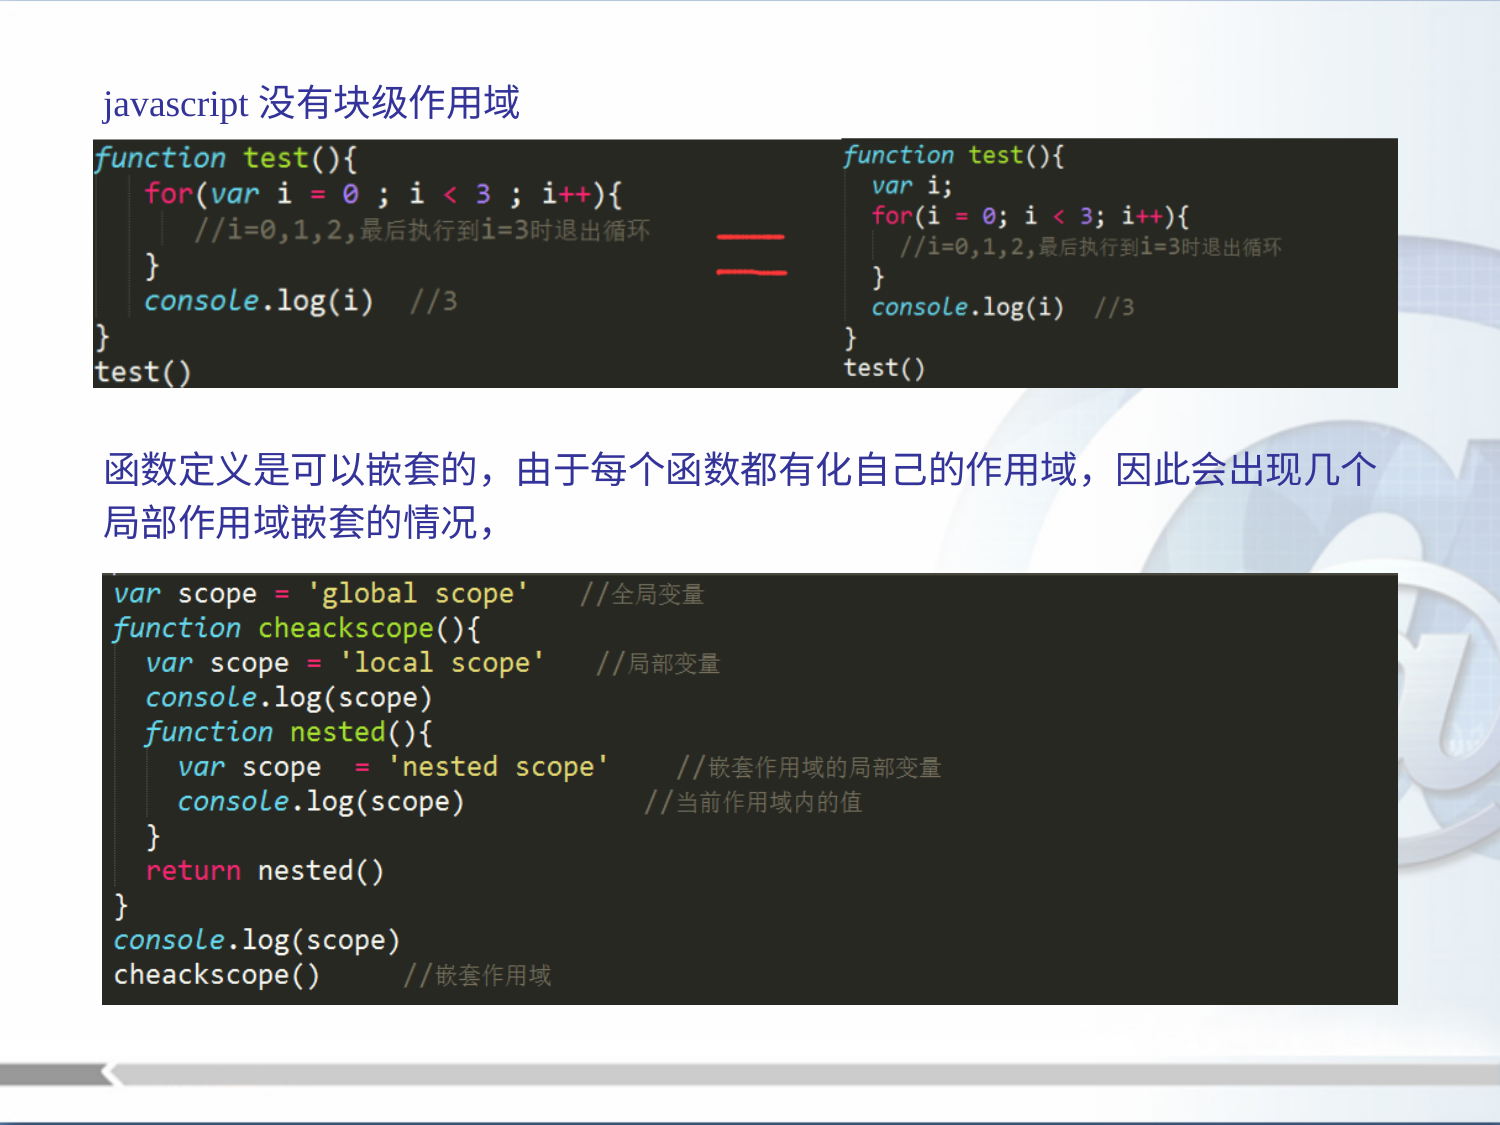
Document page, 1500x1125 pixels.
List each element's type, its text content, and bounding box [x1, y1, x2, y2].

text_box javascript没有块级作用域 函数定义是可以嵌套的，由于每个函数都有化自己的作用域，因此会出现几个 局部作用域嵌套的情况， [88, 71, 1412, 551]
picture [0, 0, 1500, 1125]
